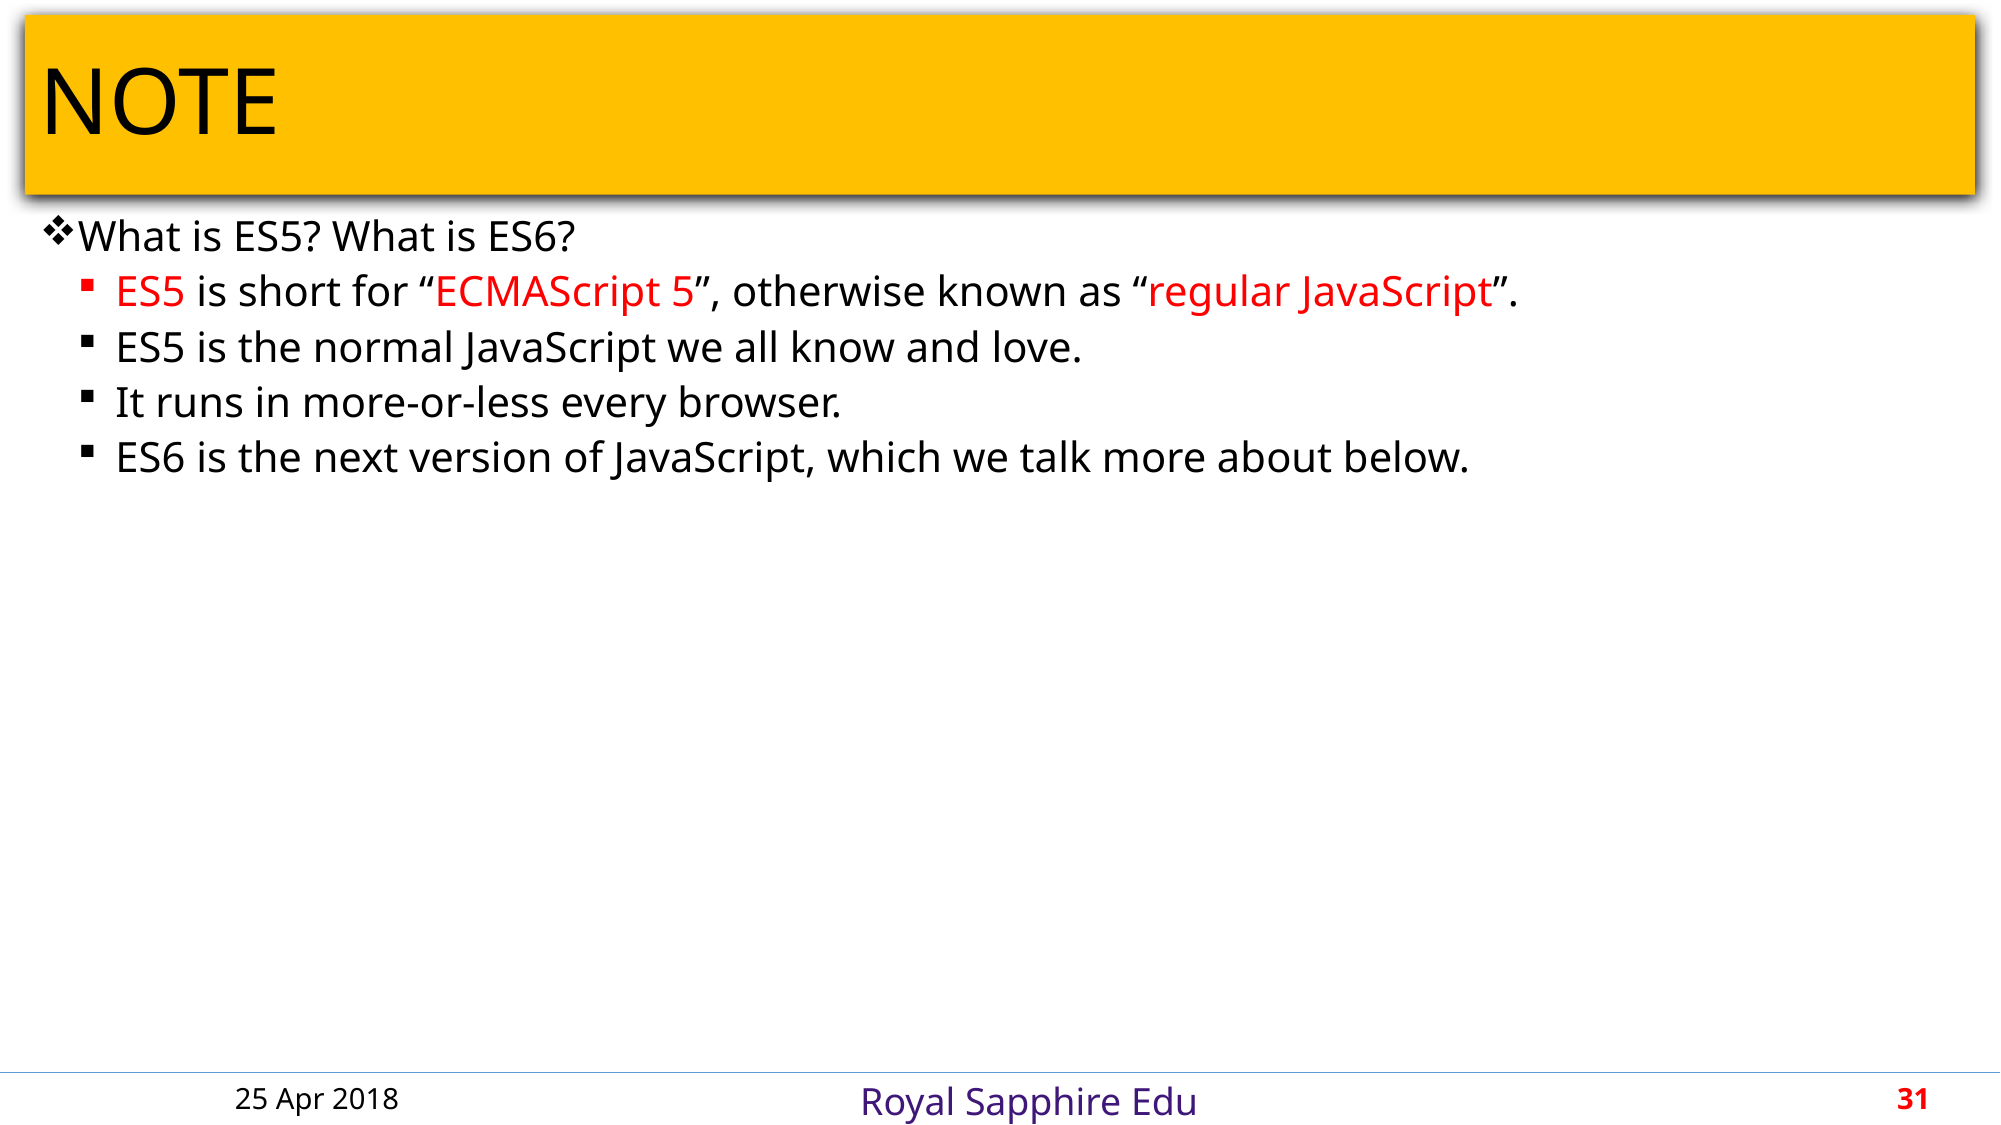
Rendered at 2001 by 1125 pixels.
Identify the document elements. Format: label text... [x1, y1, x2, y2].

slide_number 31 [1495, 1072, 1946, 1115]
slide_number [220, 1072, 671, 1115]
title NOTE [24, 14, 1975, 195]
list What is ES5? What is ES6? ES5 is short for “ECMAScript 5”, otherwise known as “regular JavaScript”. ES5 is the normal JavaScript we all know and love. It runs in more-or-less every browser. ES6 is the next version of JavaScript, which we talk more about below. [24, 208, 1975, 1063]
